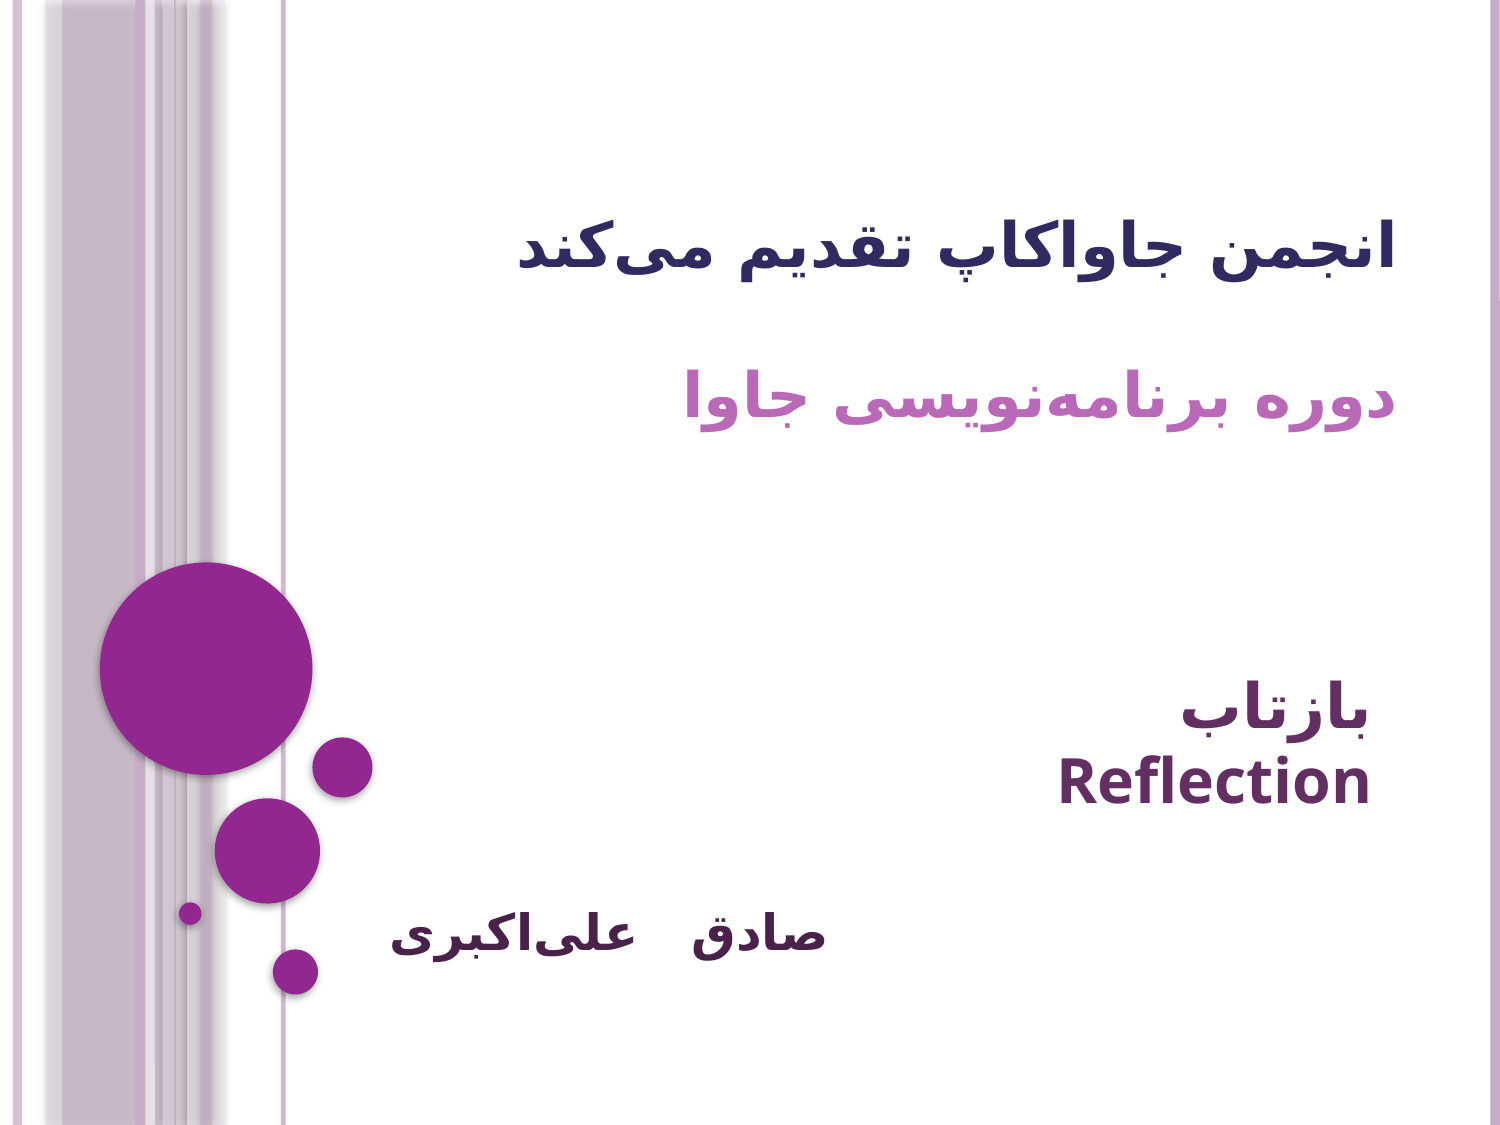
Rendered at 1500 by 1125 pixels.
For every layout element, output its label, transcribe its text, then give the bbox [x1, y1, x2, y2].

subtitle صادق علی‌اکبری [375, 820, 1388, 1046]
text_box انجمن جاواکاپ تقدیم می‌کند دوره برنامه‌نويسی جاوا [399, 126, 1413, 438]
title بازتاب Reflection [375, 512, 1388, 820]
